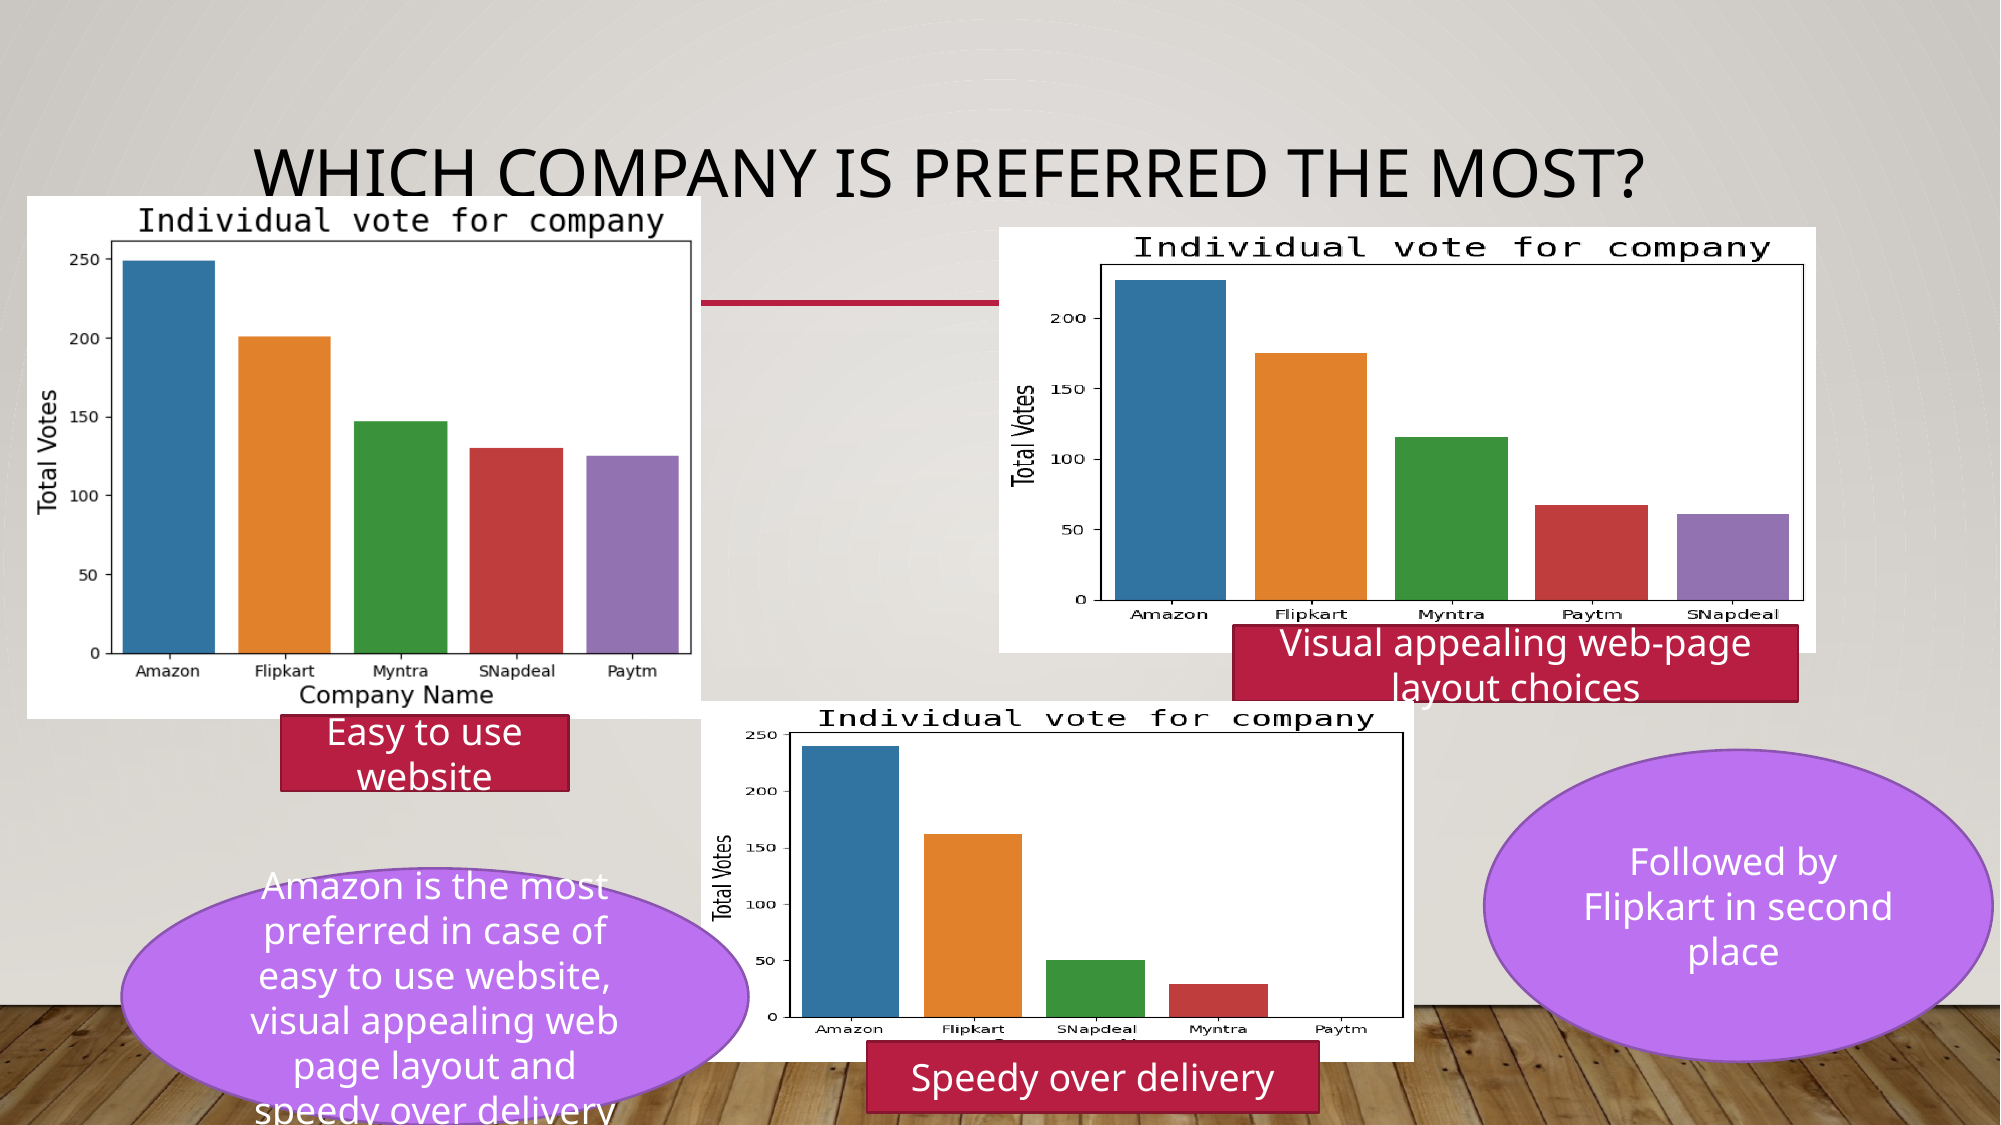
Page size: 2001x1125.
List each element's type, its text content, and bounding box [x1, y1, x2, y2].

picture [494, 701, 2000, 1125]
picture [999, 227, 1816, 653]
text_box Followed by Flipkart in second place [1482, 748, 1994, 1064]
text_box Easy to use website [280, 720, 570, 792]
picture [0, 1005, 376, 1125]
text_box Amazon is the most preferred in case of easy to use website, visual appealing web page layout and speedy over delivery [120, 867, 706, 1125]
title Which company is preferred the most? [238, 131, 1814, 305]
text_box Visual appealing web-page layout choices [1232, 653, 1799, 703]
text_box Speedy over delivery [866, 1063, 1320, 1114]
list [26, 196, 702, 720]
